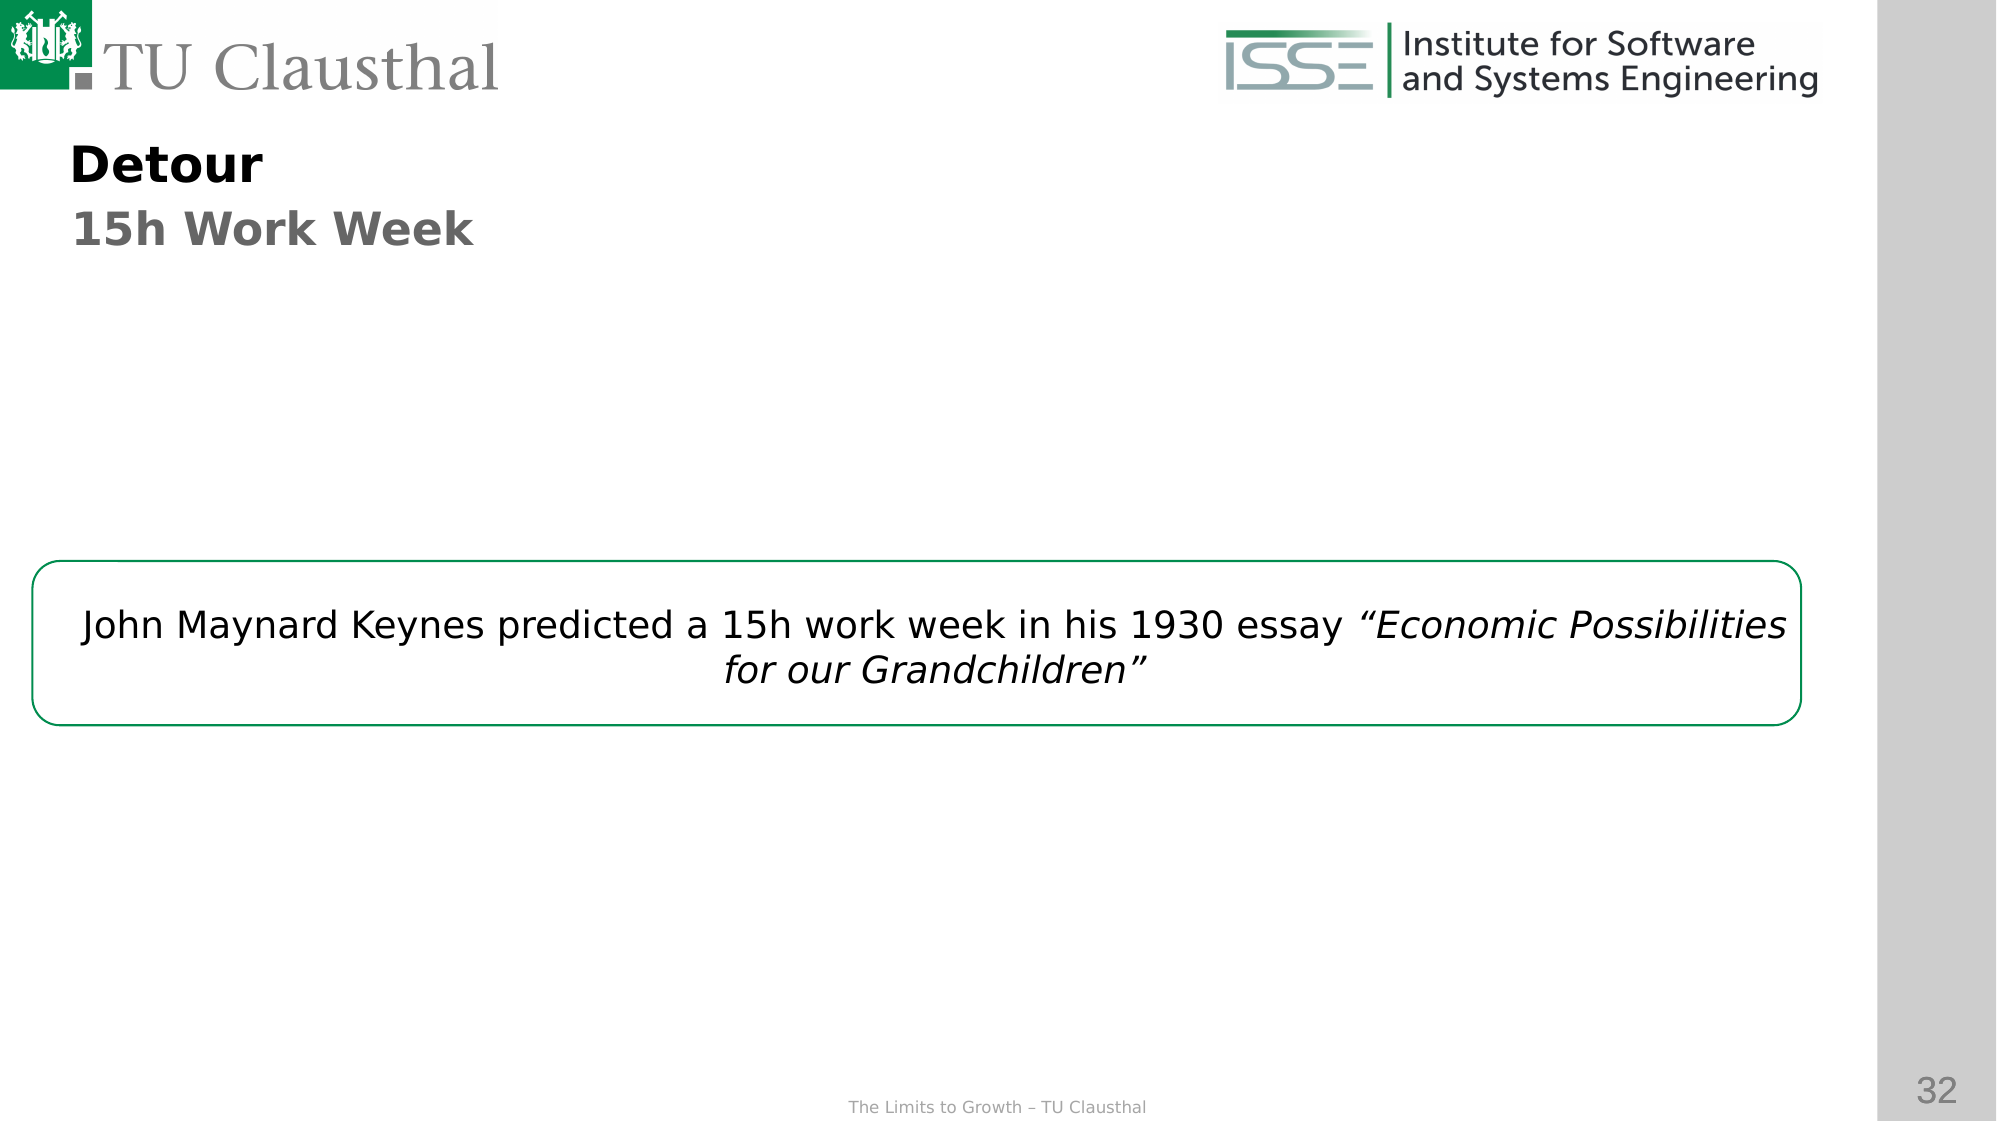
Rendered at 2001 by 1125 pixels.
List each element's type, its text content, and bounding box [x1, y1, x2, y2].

text_box Detour [55, 125, 1816, 205]
picture [1218, 22, 1823, 104]
text_box 15h Work Week [70, 188, 1767, 267]
picture [0, 0, 498, 90]
text_box John Maynard Keynes predicted a 15h work week in his 1930 essay “Economic Possibilities for our Grandchildren” [55, 208, 1816, 1032]
text_box [31, 559, 1803, 727]
